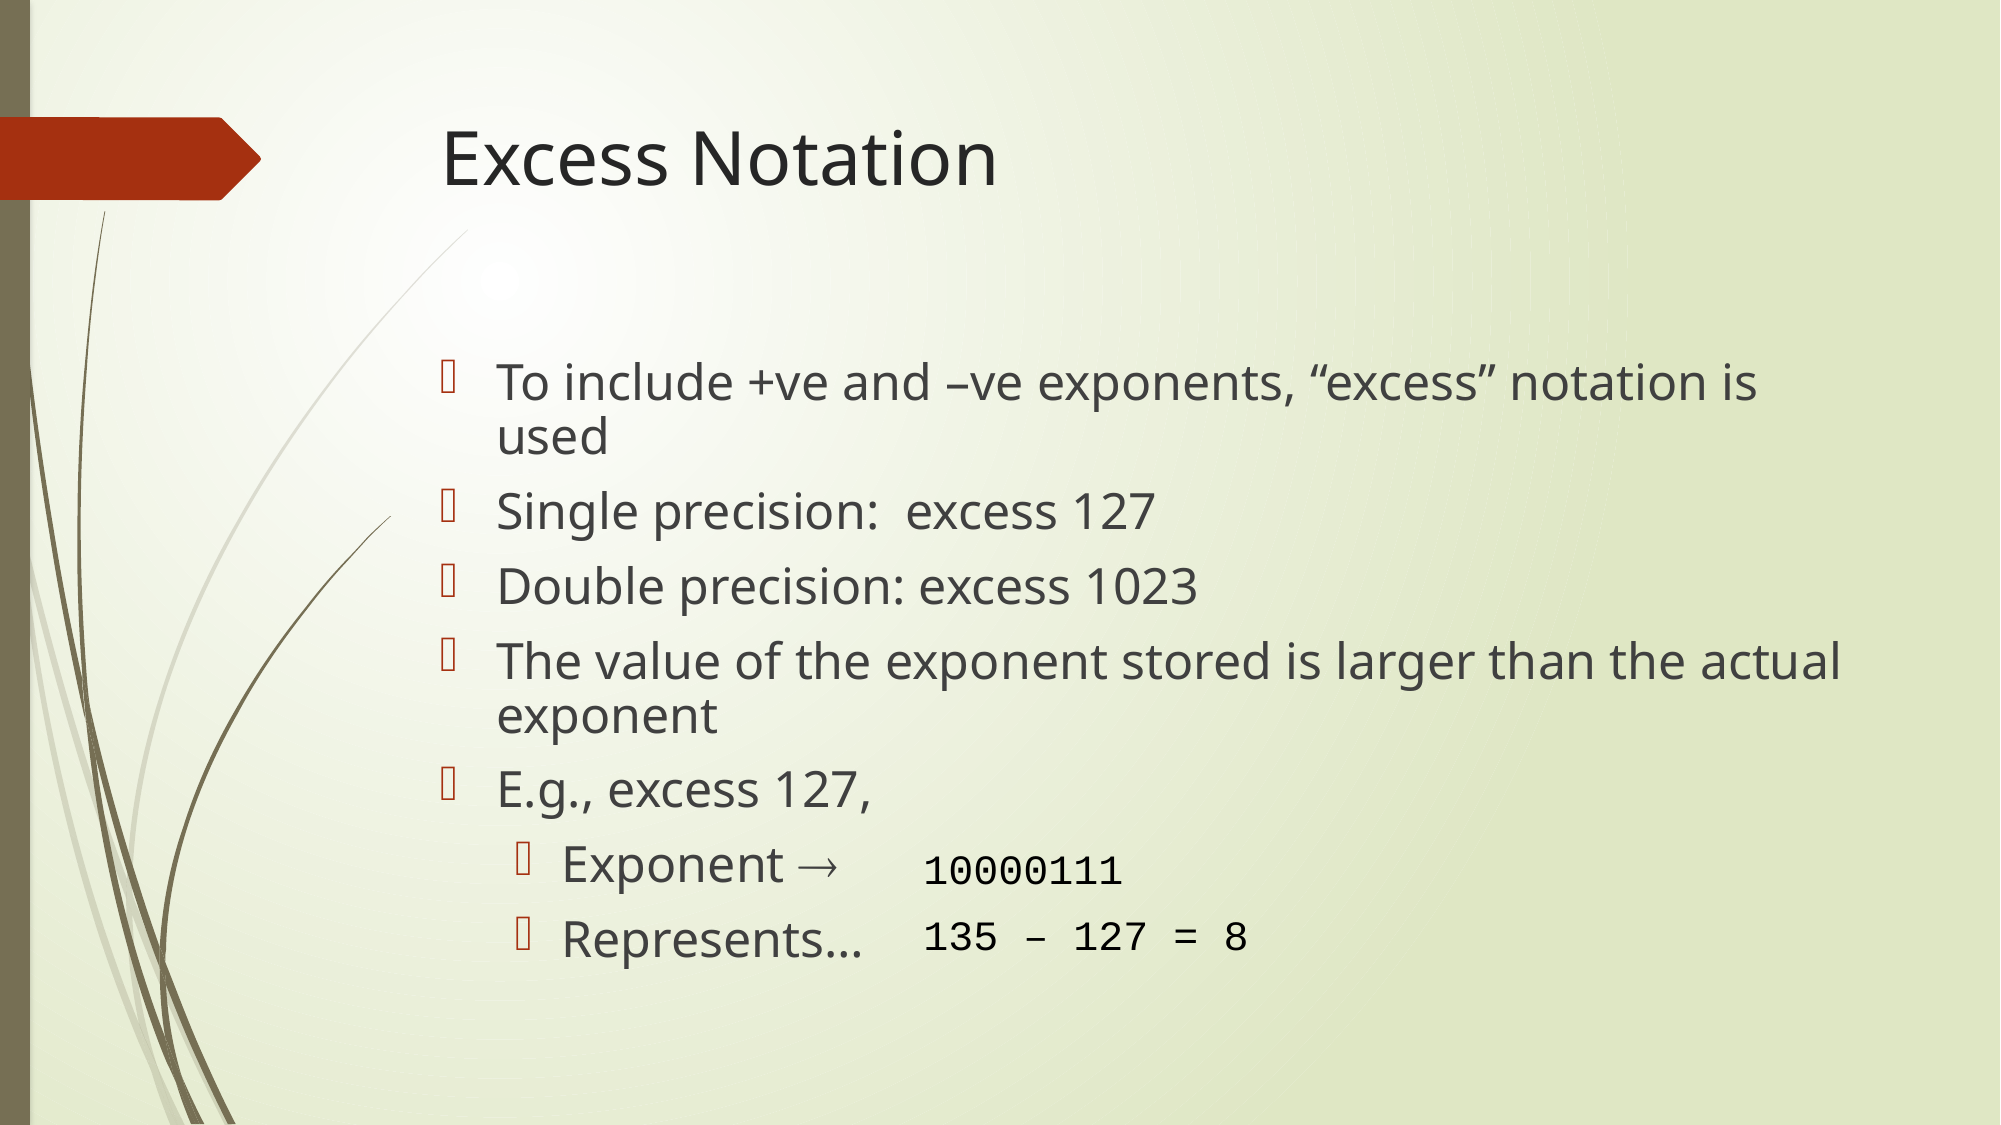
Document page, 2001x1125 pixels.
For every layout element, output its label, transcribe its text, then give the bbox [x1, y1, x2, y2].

list To include +ve and –ve exponents, “excess” notation is used Single precision: excess 127 Double precision: excess 1023 The value of the exponent stored is larger than the actual exponent E.g., excess 127, Exponent  Represents… [424, 350, 1888, 970]
title Excess Notation [425, 102, 1888, 313]
text_box 10000111 135 – 127 = 8 [908, 840, 1409, 967]
